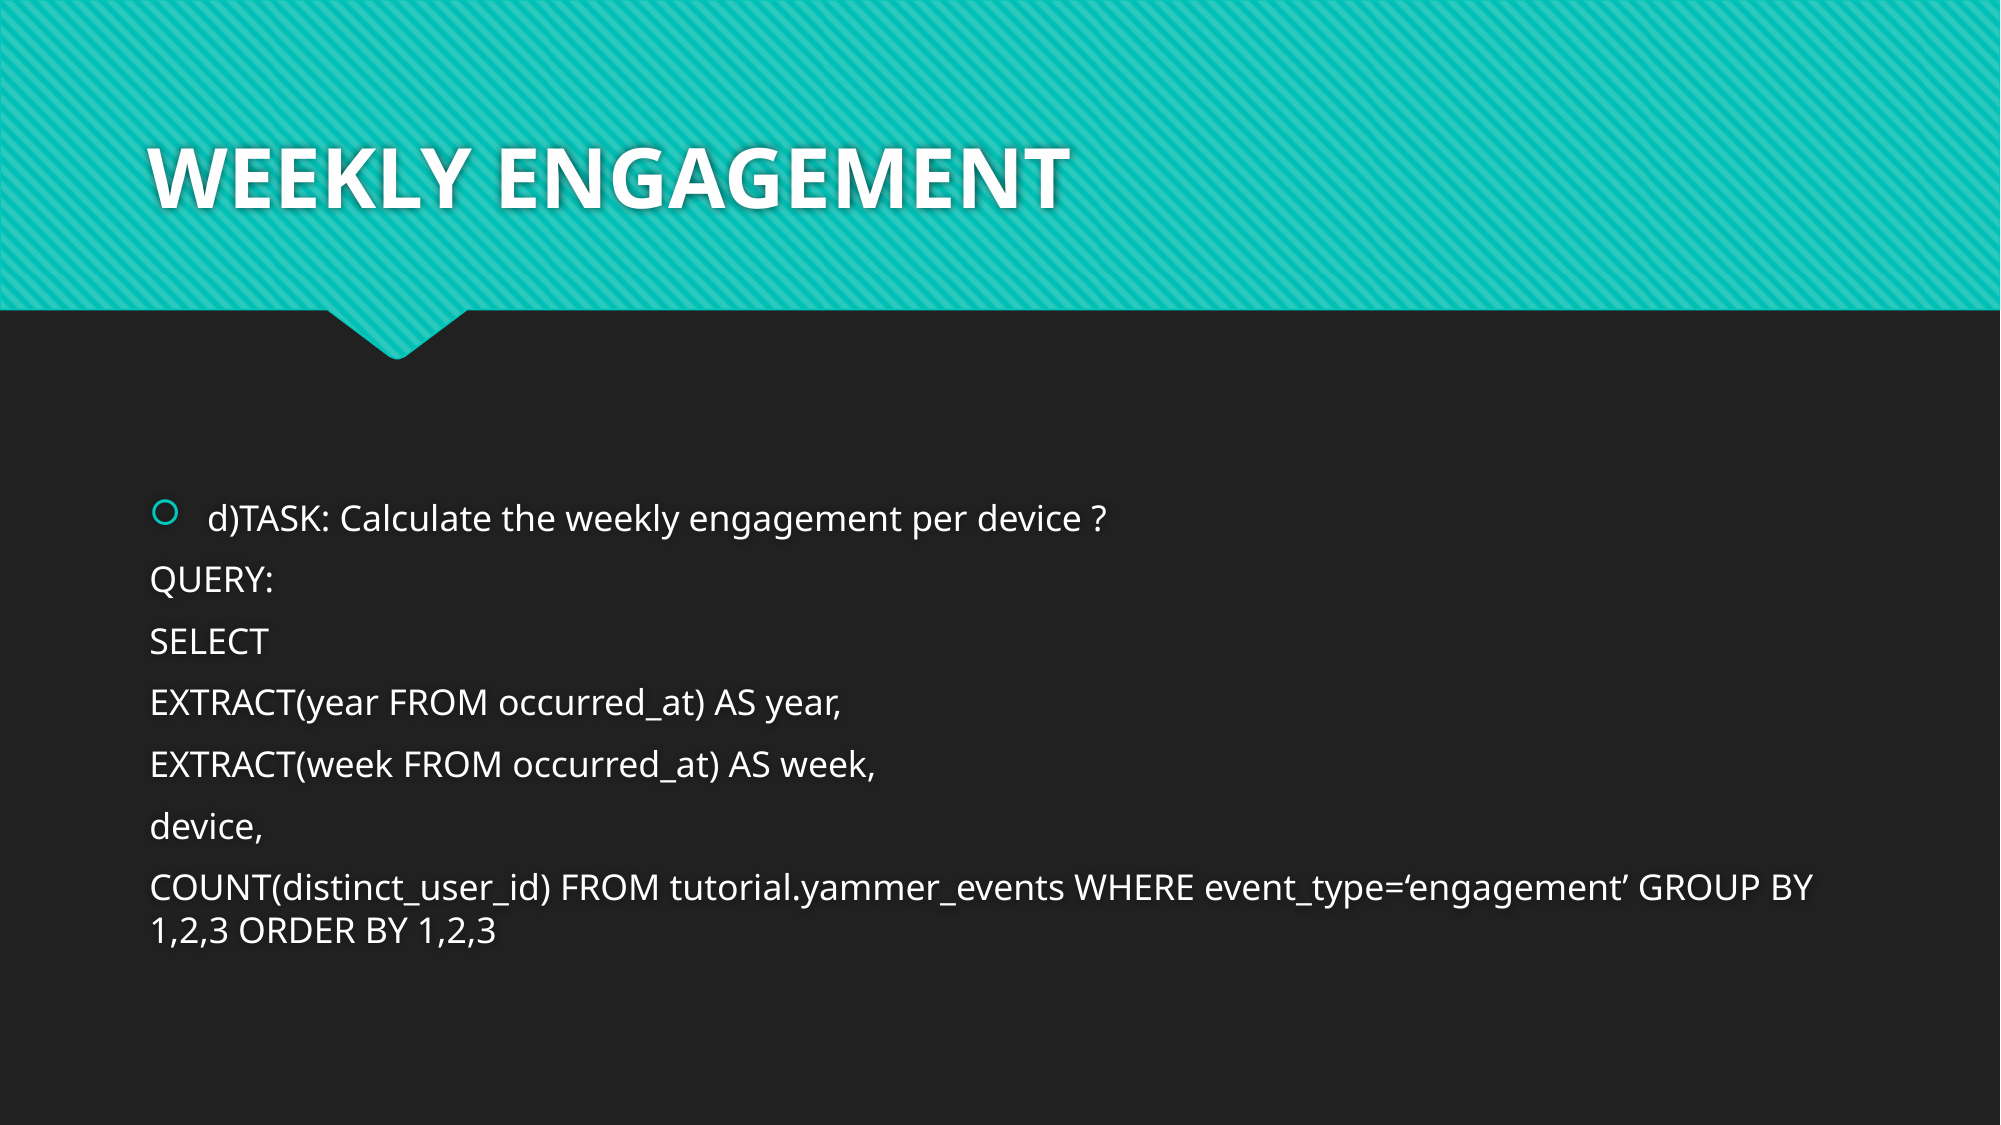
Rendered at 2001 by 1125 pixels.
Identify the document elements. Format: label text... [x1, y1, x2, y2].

title WEEKLY ENGAGEMENT [132, 73, 1868, 233]
list d)TASK: Calculate the weekly engagement per device ? QUERY: SELECT EXTRACT(year FROM occurred_at) AS year, EXTRACT(week FROM occurred_at) AS week, device, COUNT(distinct_user_id) FROM tutorial.yammer_events WHERE event_type=‘engagement’ GROUP BY 1,2,3 ORDER BY 1,2,3 [134, 364, 1866, 962]
